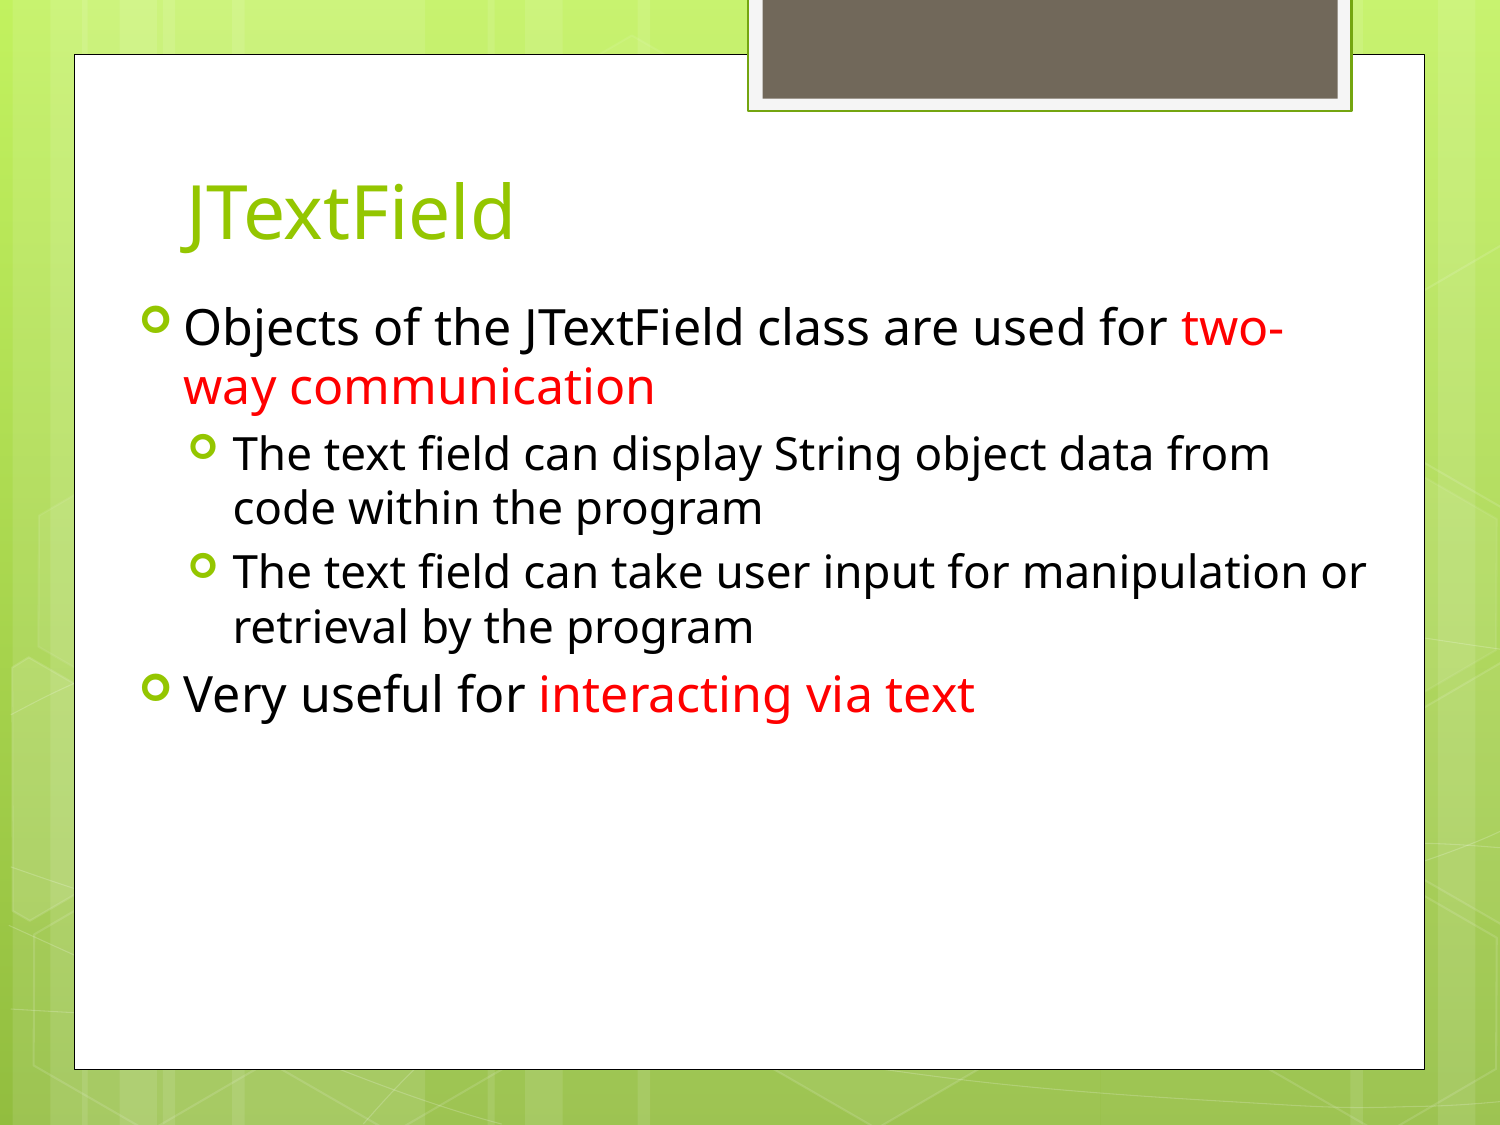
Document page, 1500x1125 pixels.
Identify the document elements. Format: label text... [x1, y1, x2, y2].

list Objects of the JTextField class are used for two-way communication The text field can display String object data from code within the program The text field can take user input for manipulation or retrieval by the program Very useful for interacting via text [112, 287, 1388, 1063]
title JTextField [171, 75, 1324, 263]
